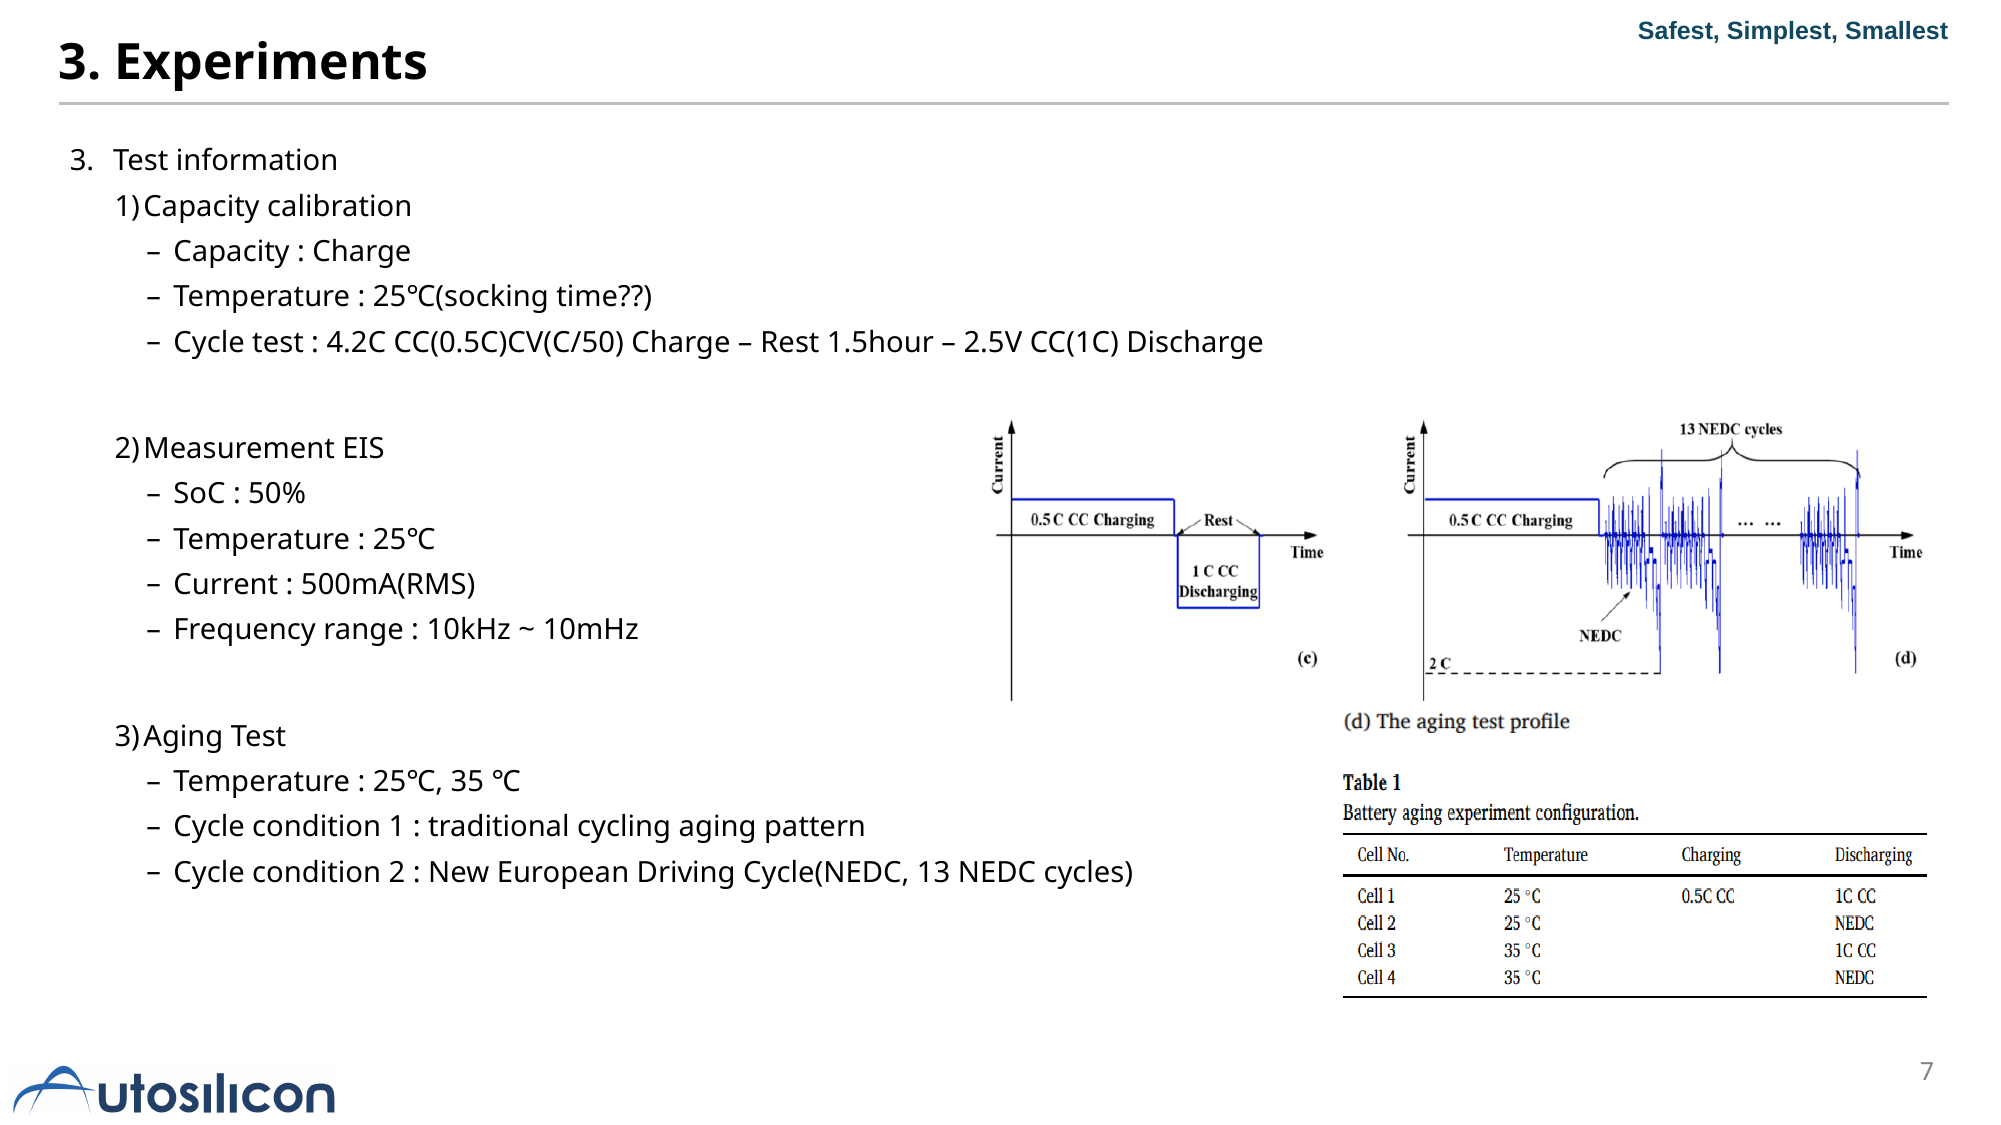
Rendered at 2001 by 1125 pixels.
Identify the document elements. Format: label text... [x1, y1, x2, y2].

picture [11, 1063, 337, 1116]
picture [1338, 770, 1931, 1004]
slide_number 7 [1499, 1042, 1949, 1103]
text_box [984, 412, 1931, 734]
title 3. Experiments [59, 23, 1949, 103]
list Test information Capacity calibration Capacity : Charge Temperature : 25℃(socking time??) Cycle test : 4.2C CC(0.5C)CV(C/50) Charge – Rest 1.5hour – 2.5V CC(1C) Discharge Measurement EIS SoC : 50% Temperature : 25℃ Current : 500mA(RMS) Frequency range : 10kHz ~ 10mHz Aging Test Temperature : 25℃, 35 ℃ Cycle condition 1 : traditional cycling aging pattern Cycle condition 2 : New European Driving Cycle(NEDC, 13 NEDC cycles) [69, 141, 1931, 1004]
